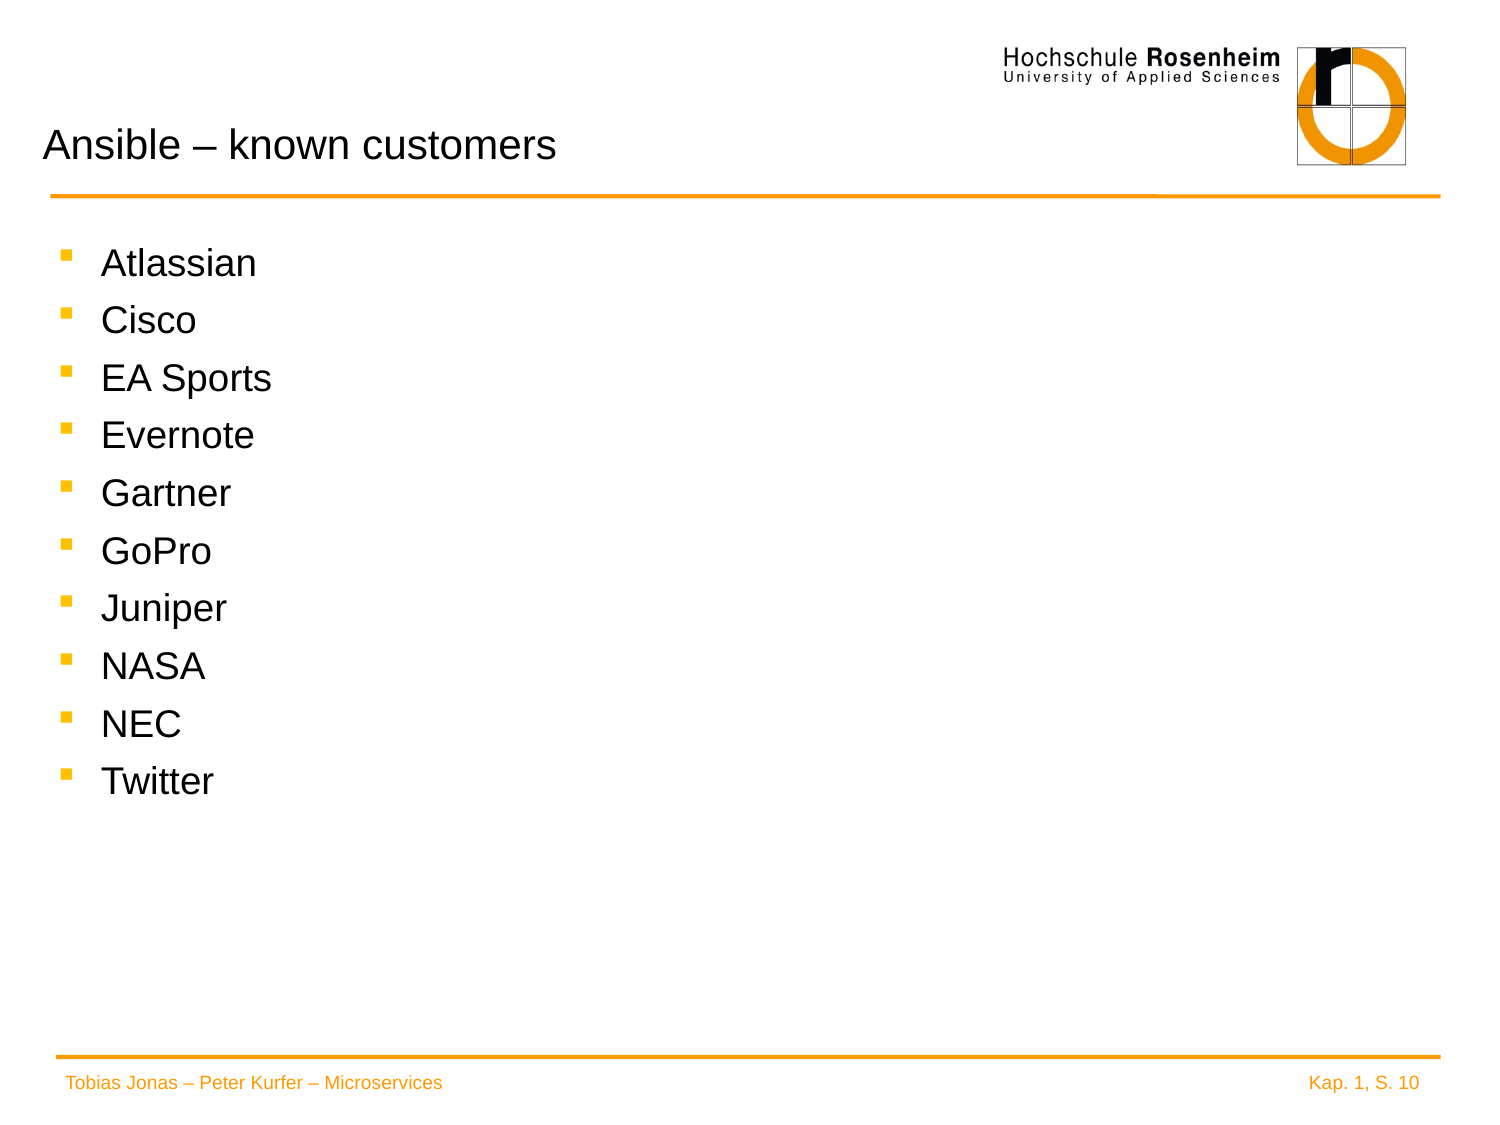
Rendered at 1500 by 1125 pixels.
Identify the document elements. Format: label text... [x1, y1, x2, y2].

list Atlassian Cisco EA Sports Evernote Gartner GoPro Juniper NASA NEC Twitter [42, 230, 1470, 1026]
picture [1003, 45, 1407, 167]
title Ansible – known customers [42, 41, 987, 168]
